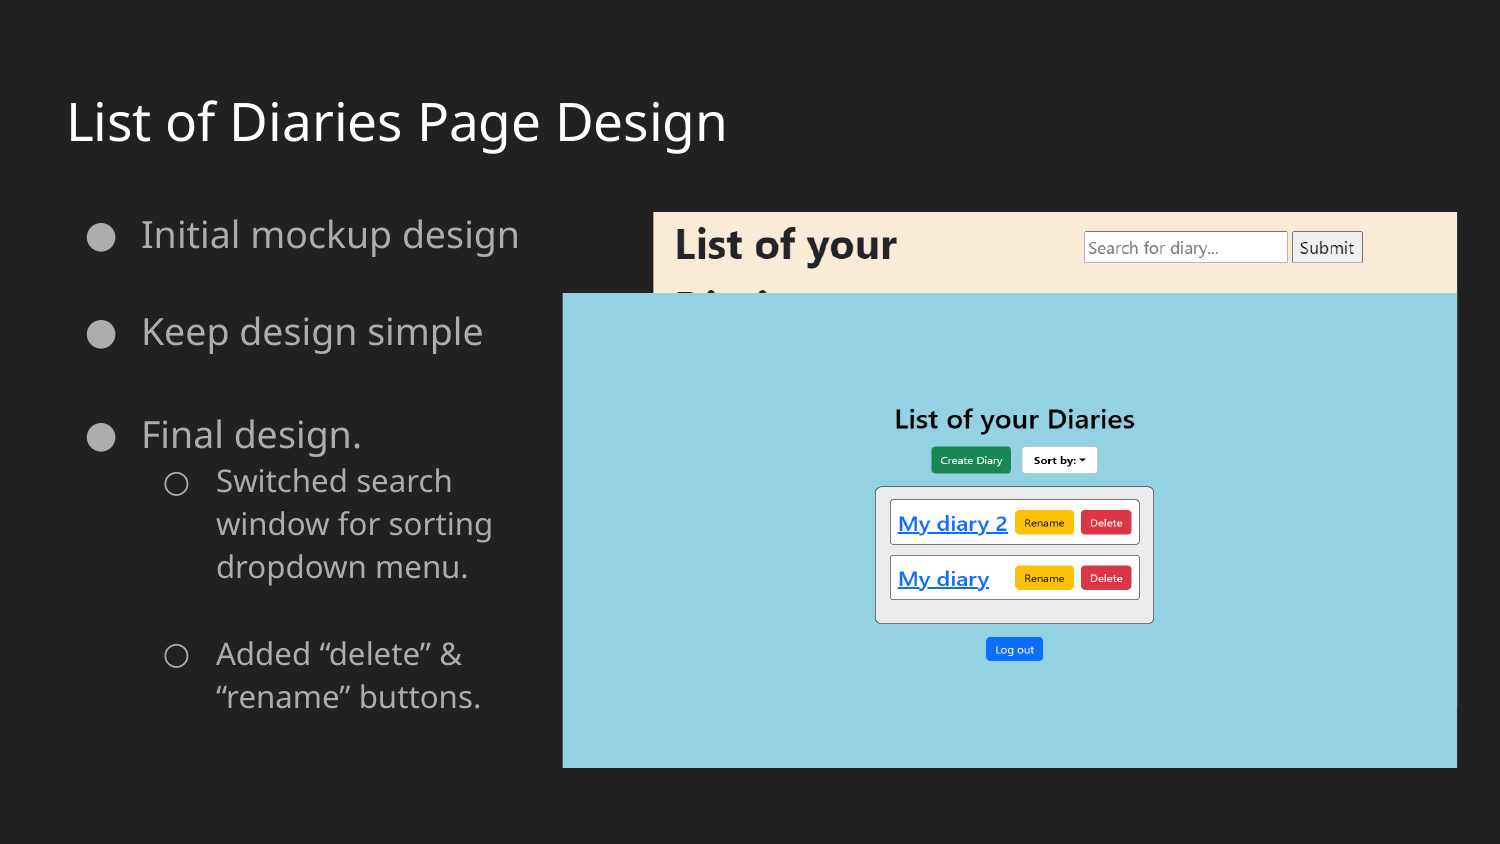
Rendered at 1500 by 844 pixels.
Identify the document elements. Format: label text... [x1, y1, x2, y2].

list Initial mockup design Keep design simple Final design. Switched search window for sorting dropdown menu. Added “delete” & “rename” buttons. [51, 189, 575, 808]
title List of Diaries Page Design [51, 72, 1449, 167]
picture [562, 212, 1458, 769]
